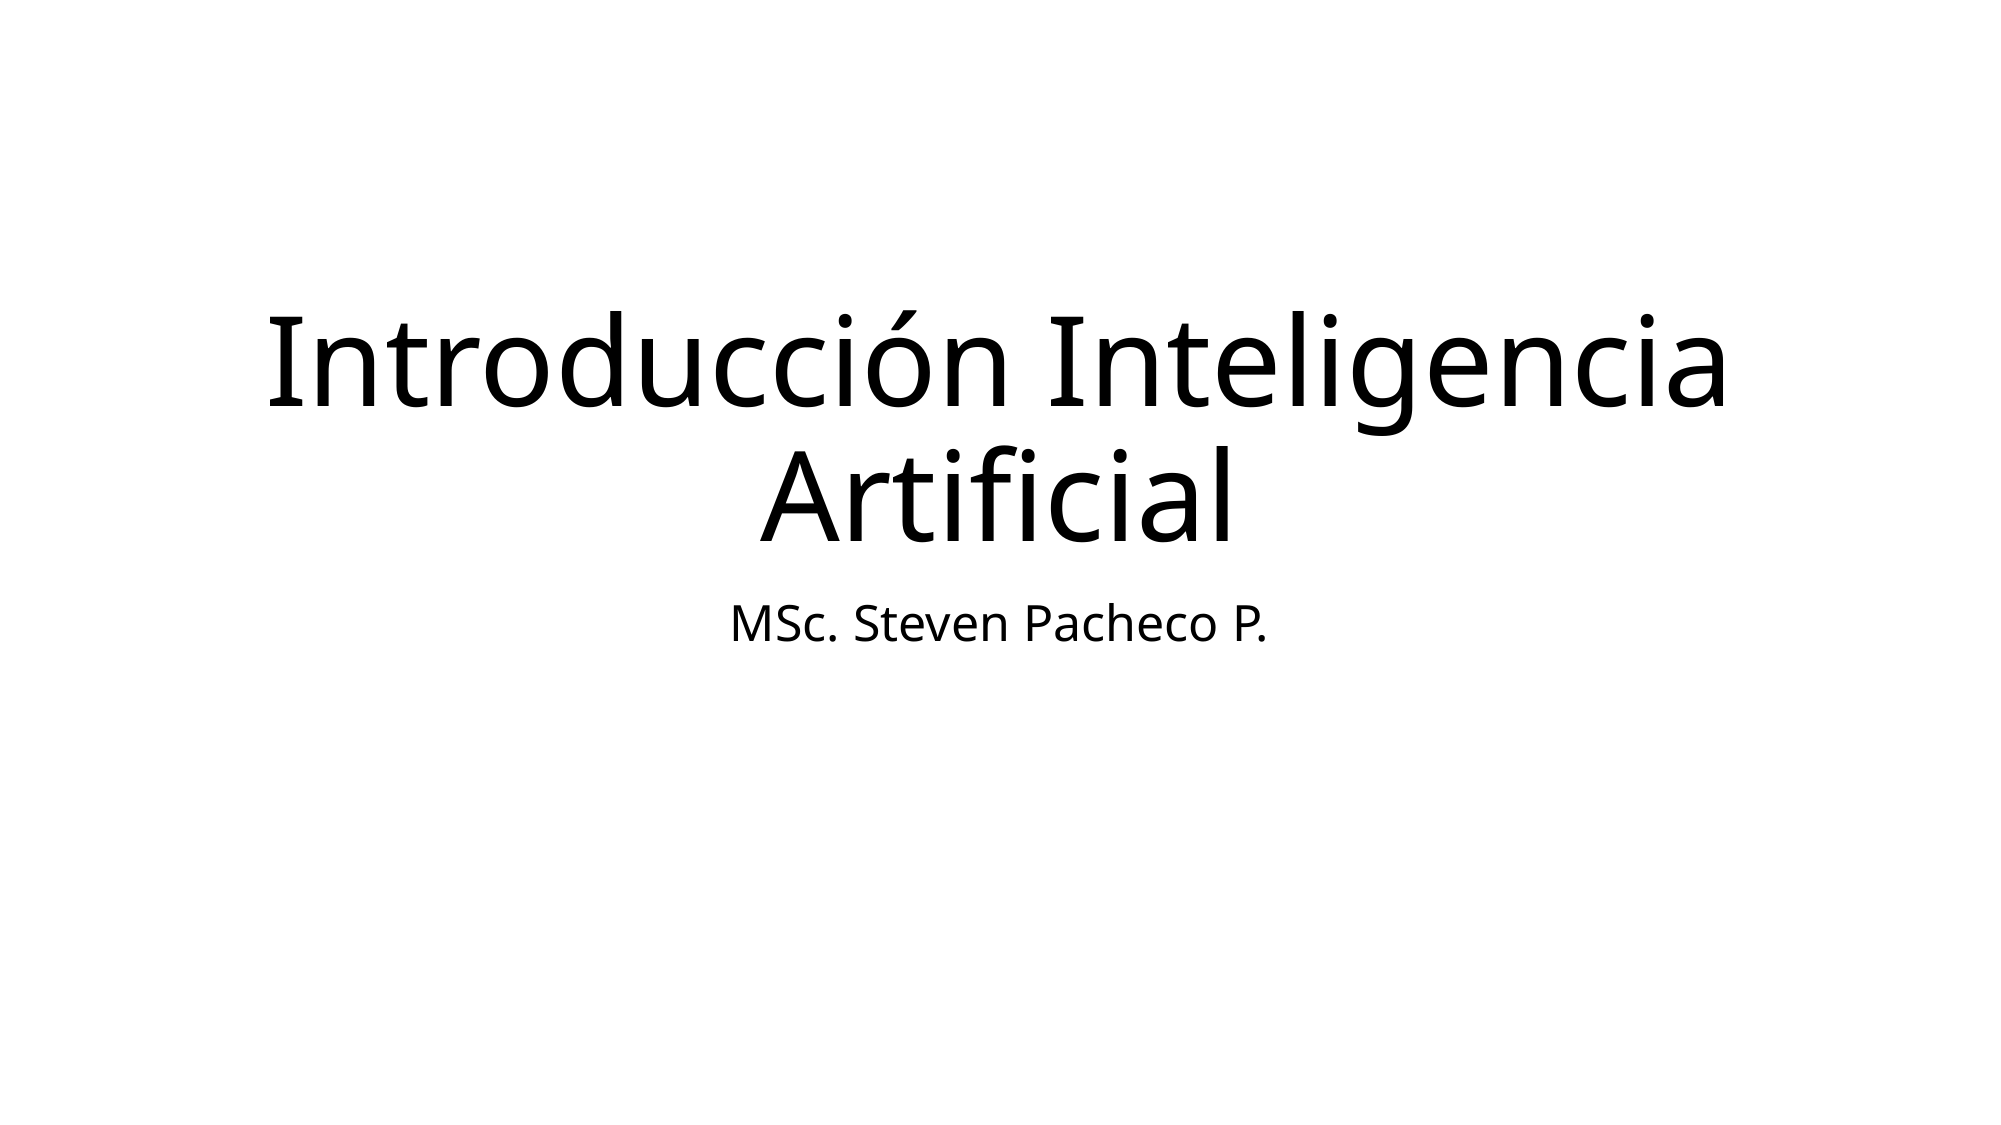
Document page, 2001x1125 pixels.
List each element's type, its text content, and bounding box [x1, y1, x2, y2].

title Introducción Inteligencia Artificial [249, 184, 1750, 576]
subtitle MSc. Steven Pacheco P. [249, 590, 1750, 863]
